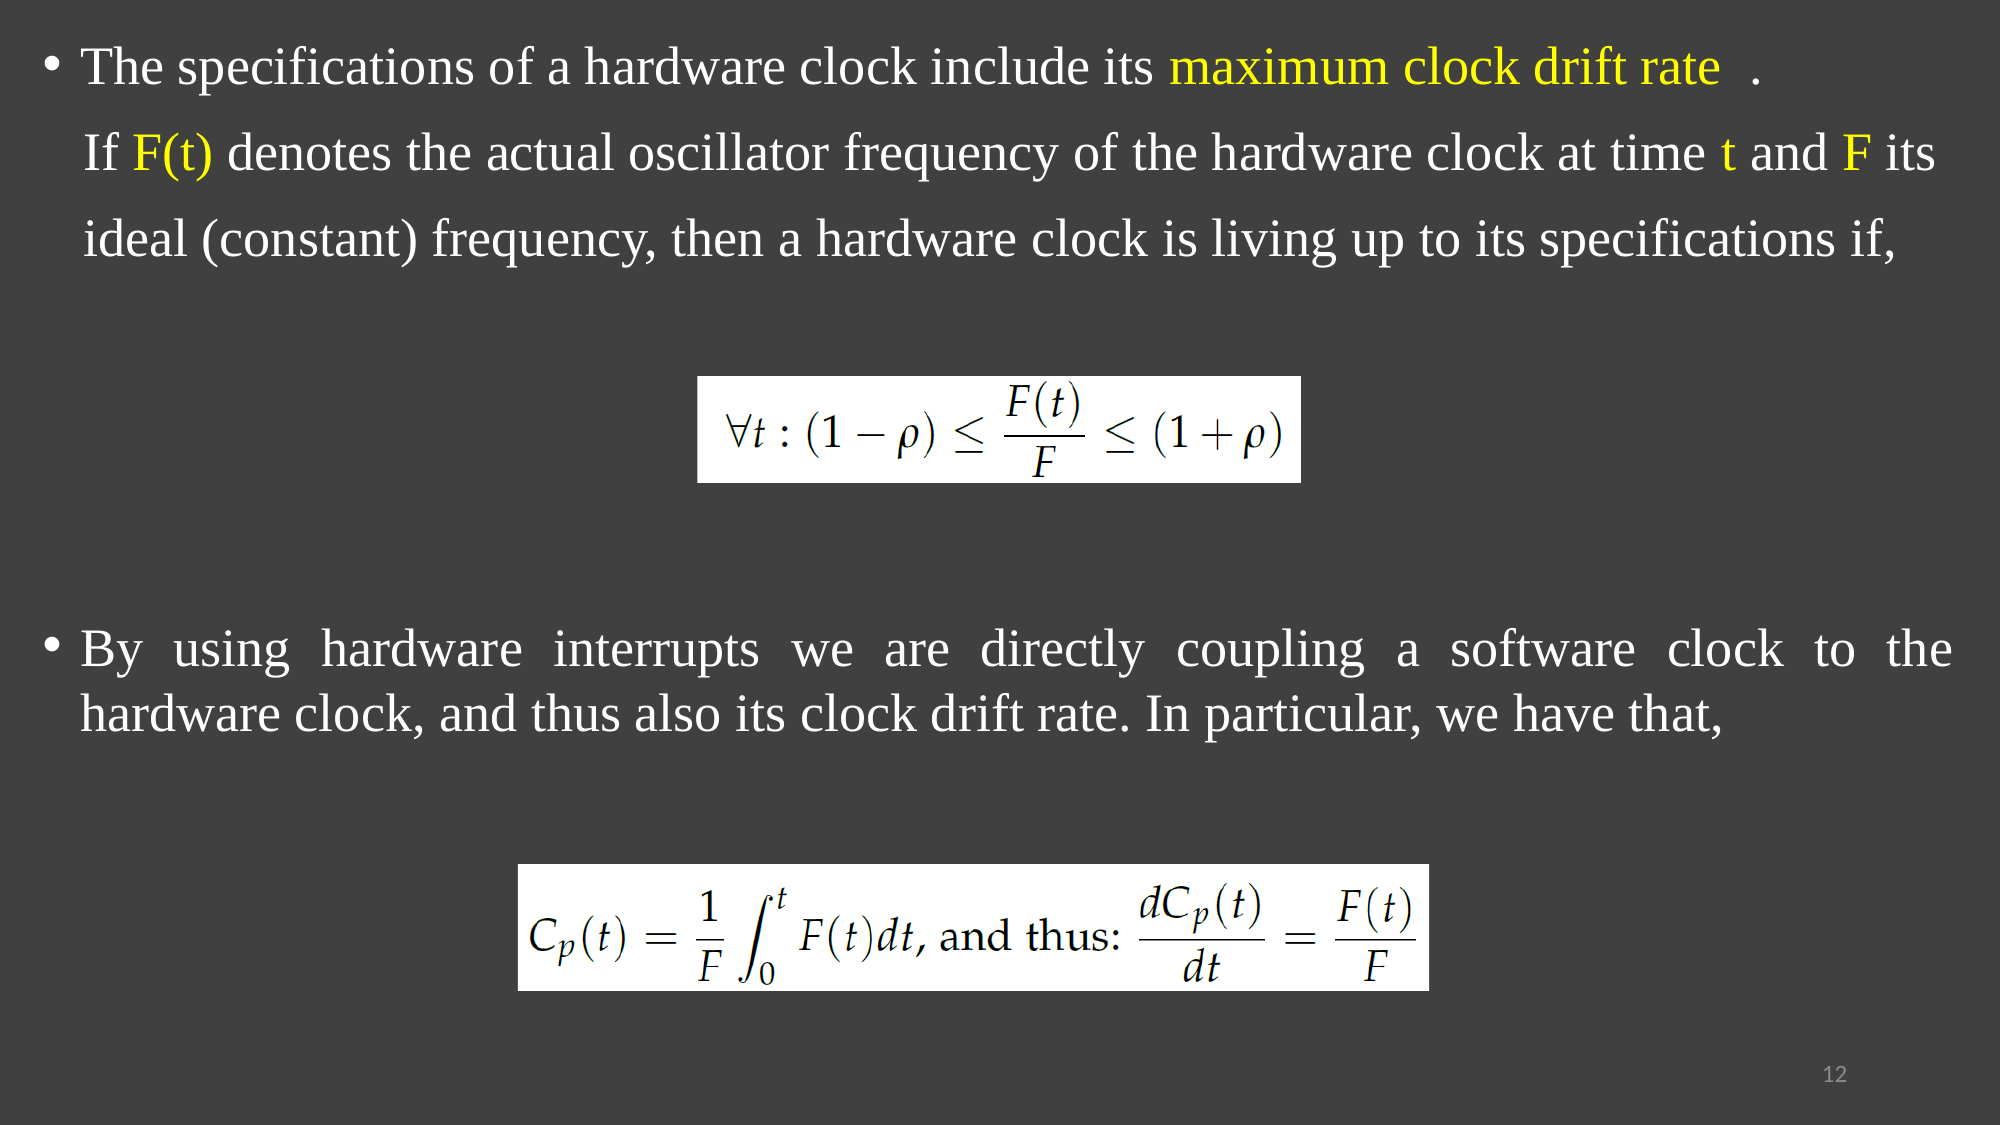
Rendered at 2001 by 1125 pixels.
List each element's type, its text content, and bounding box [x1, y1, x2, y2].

picture [517, 864, 1430, 991]
slide_number 12 [1412, 1042, 1863, 1103]
picture [697, 375, 1301, 483]
